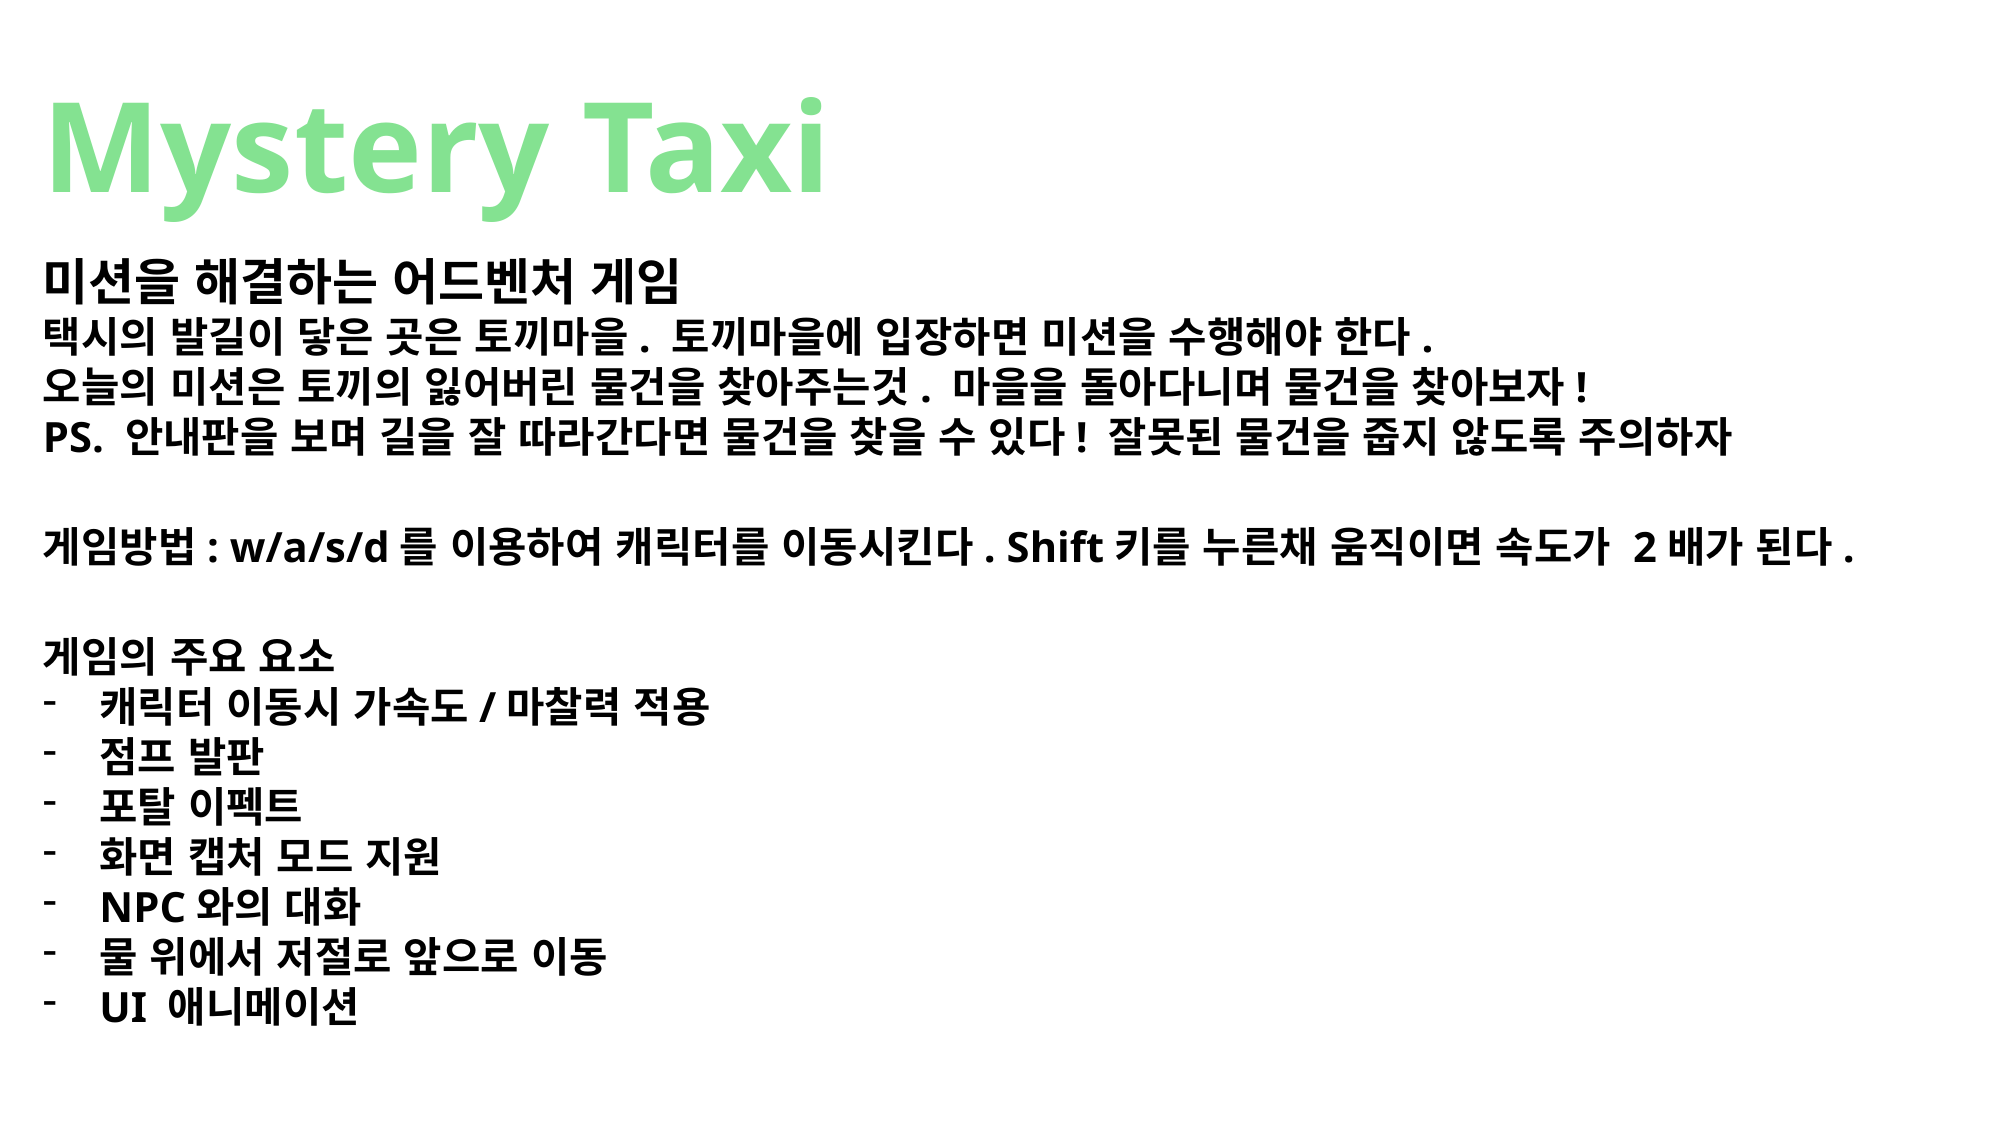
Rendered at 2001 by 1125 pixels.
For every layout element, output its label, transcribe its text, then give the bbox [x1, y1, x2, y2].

text_box 미션을 해결하는 어드벤처 게임 택시의 발길이 닿은 곳은 토끼마을. 토끼마을에 입장하면 미션을 수행해야 한다. 오늘의 미션은 토끼의 잃어버린 물건을 찾아주는것. 마을을 돌아다니며 물건을 찾아보자! PS. 안내판을 보며 길을 잘 따라간다면 물건을 찾을 수 있다! 잘못된 물건을 줍지 않도록 주의하자 게임방법: w/a/s/d를 이용하여 캐릭터를 이동시킨다. Shift키를 누른채 움직이면 속도가 2배가 된다. 게임의 주요 요소 캐릭터 이동시 가속도/마찰력 적용 점프 발판 포탈 이펙트 화면 캡처 모드 지원 NPC와의 대화 물 위에서 저절로 앞으로 이동 UI 애니메이션 [28, 243, 1972, 1039]
text_box Mystery Taxi [28, 60, 1914, 226]
